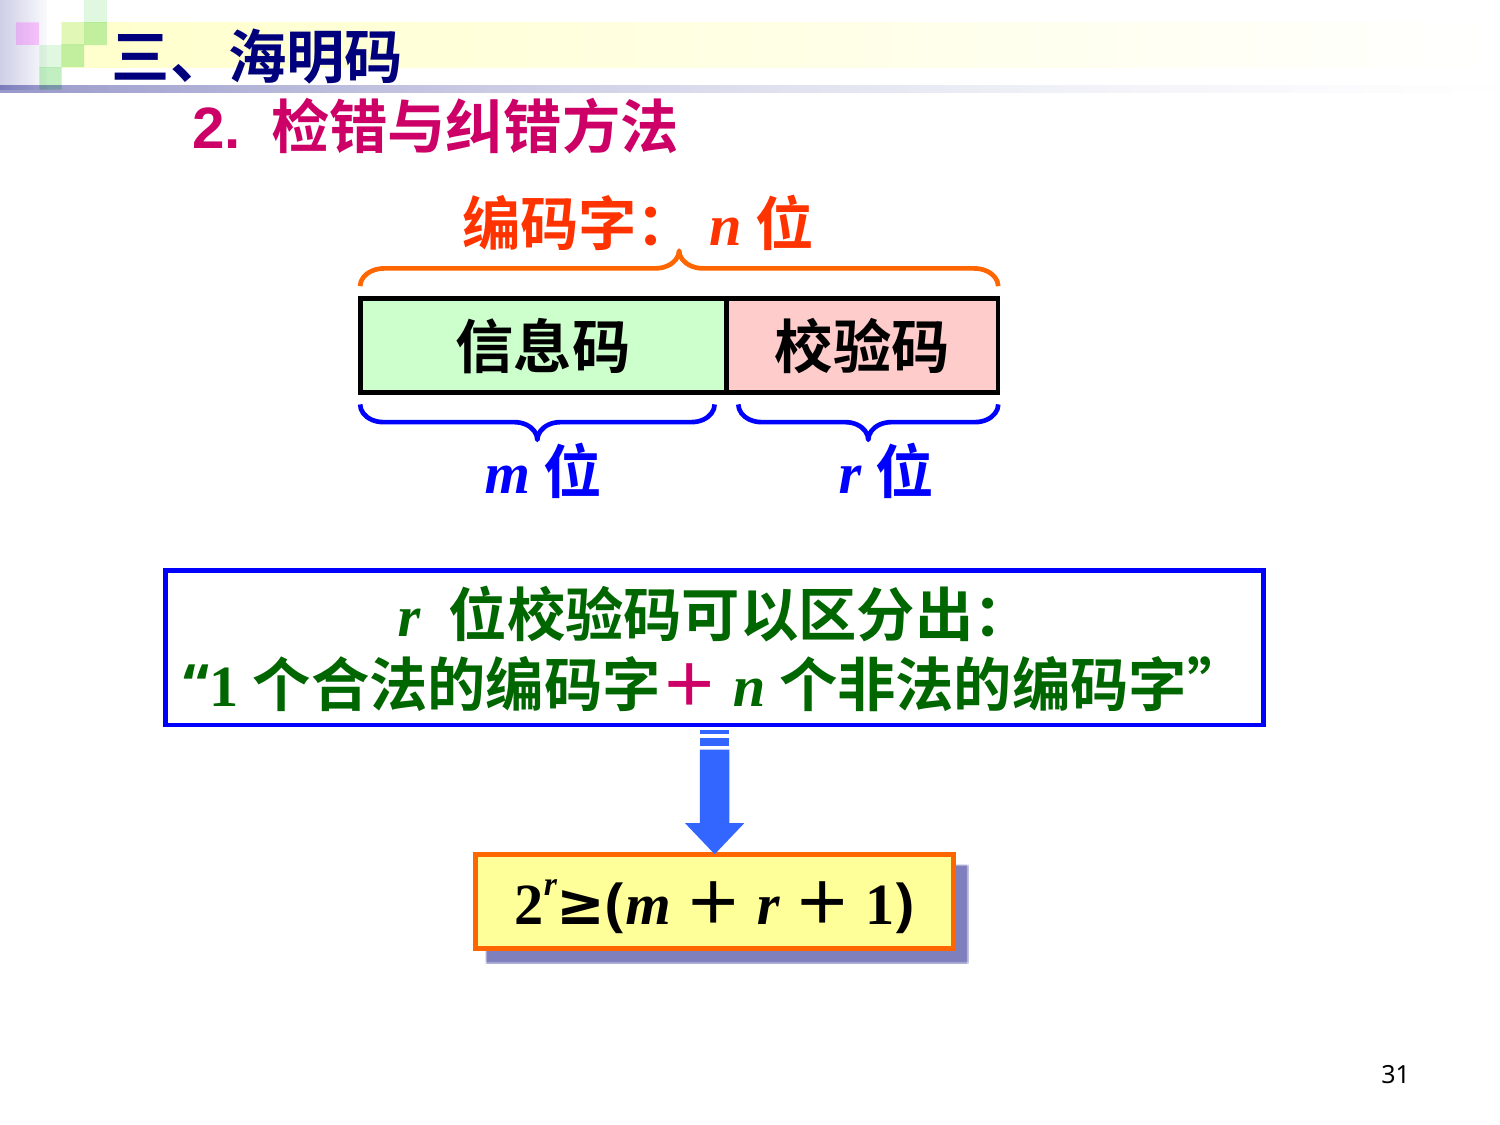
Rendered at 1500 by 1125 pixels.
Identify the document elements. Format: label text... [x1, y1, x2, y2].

text_box [699, 730, 730, 735]
text_box [738, 404, 999, 428]
text_box r位 [797, 428, 975, 513]
title 三、海明码 2. 检错与纠错方法 [96, 6, 1448, 173]
text_box 2r≥(m＋r＋1) [475, 854, 954, 949]
text_box [685, 749, 745, 855]
text_box [360, 404, 715, 428]
text_box [699, 738, 730, 746]
text_box 校验码 [726, 298, 999, 393]
text_box 信息码 [360, 298, 726, 393]
text_box m位 [454, 428, 632, 513]
text_box r 位校验码可以区分出： “1个合法的编码字＋n个非法的编码字” [165, 570, 1264, 726]
slide_number 31 [1074, 1024, 1426, 1101]
text_box [360, 265, 999, 287]
text_box 编码字：n位 [419, 179, 857, 265]
